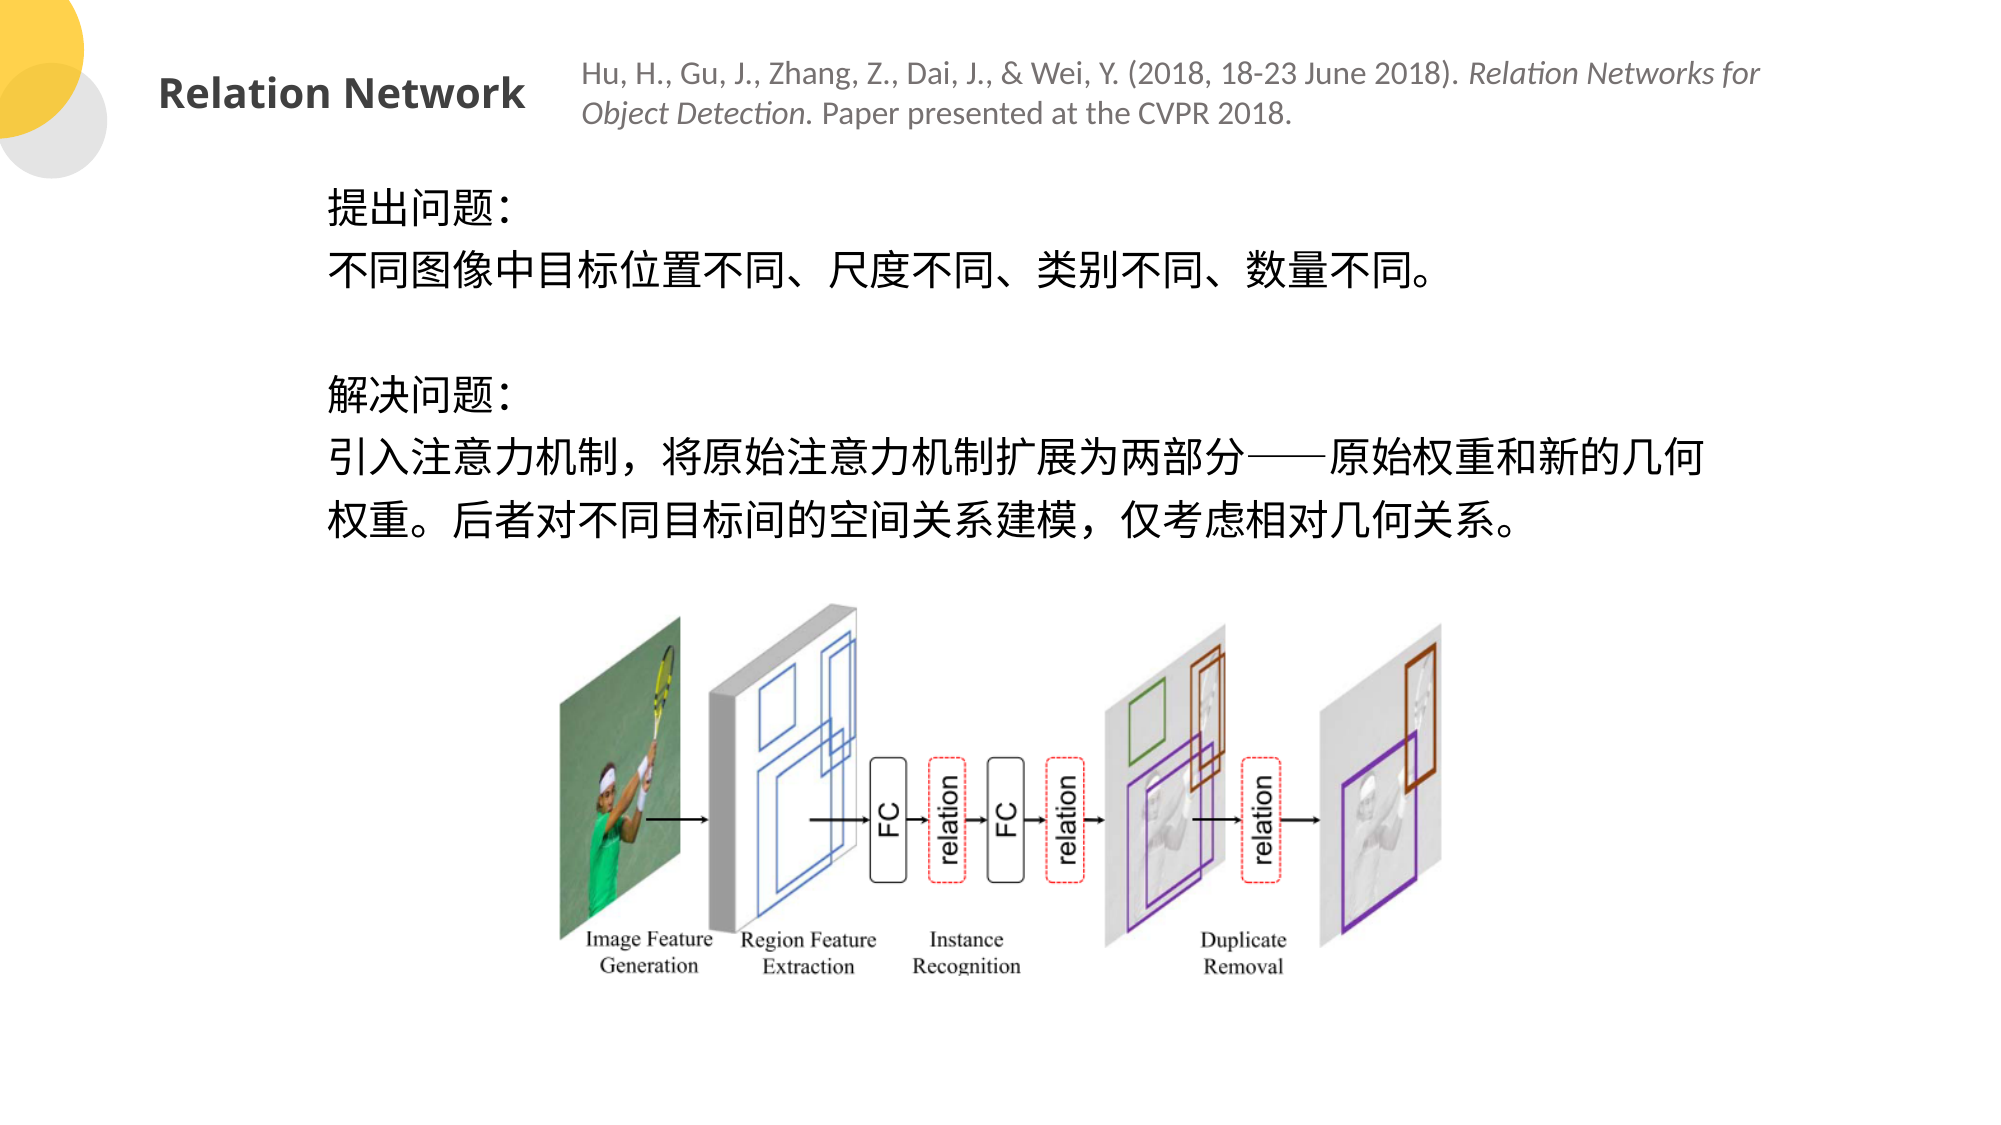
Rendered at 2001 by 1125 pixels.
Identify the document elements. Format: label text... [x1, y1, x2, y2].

text_box Relation Network [142, 59, 541, 124]
picture [542, 592, 1467, 995]
text_box 提出问题： 不同图像中目标位置不同、尺度不同、类别不同、数量不同。 解决问题： 引入注意力机制，将原始注意力机制扩展为两部分——原始权重和新的几何权重。后者对不同目标间的空间关系建模，仅考虑相对几何关系。 [312, 161, 1724, 552]
text_box Hu, H., Gu, J., Zhang, Z., Dai, J., & Wei, Y. (2018, 18-23 June 2018). Relation Networks for Object Detection. Paper presented at the CVPR 2018. [566, 43, 1859, 139]
